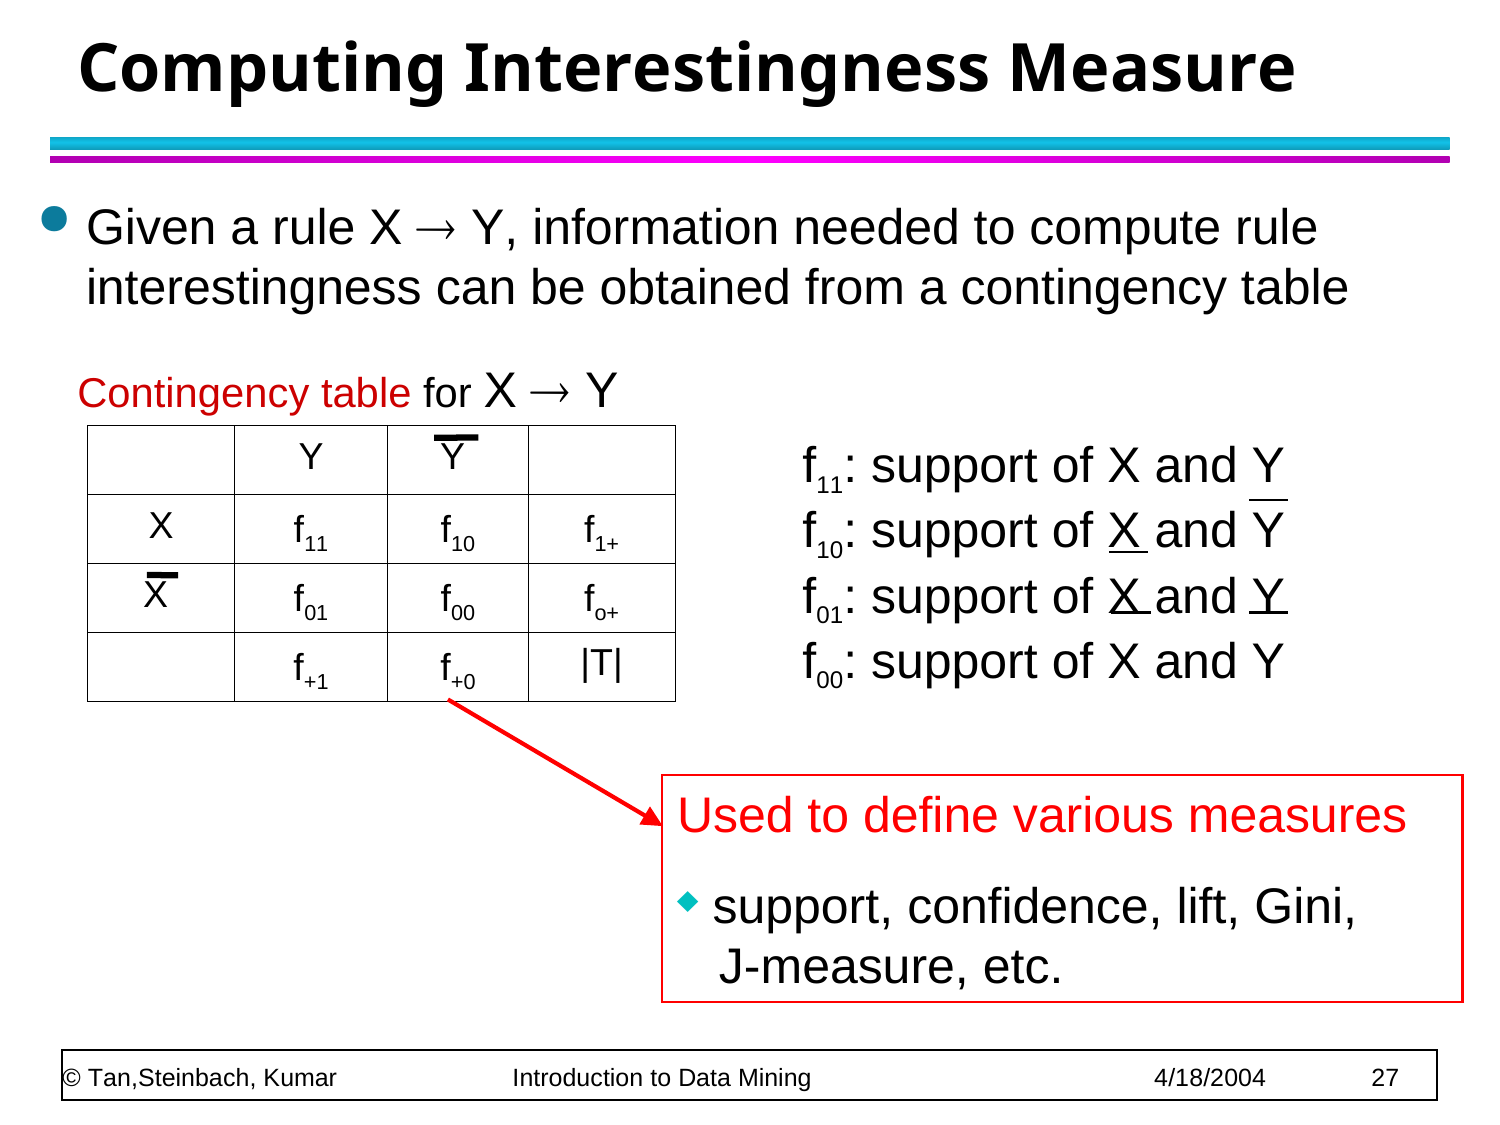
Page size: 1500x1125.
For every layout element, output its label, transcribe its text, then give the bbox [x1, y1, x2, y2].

table_cell |T| [529, 635, 675, 704]
table_cell f1+ [529, 497, 675, 565]
table_header [88, 426, 234, 496]
table_cell X [88, 497, 234, 565]
table_cell [88, 635, 234, 704]
table_cell f10 [388, 497, 528, 565]
table_cell fo+ [529, 566, 675, 634]
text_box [787, 424, 1463, 702]
table_cell f00 [388, 566, 528, 634]
table_cell X [88, 566, 234, 634]
table_header [529, 426, 675, 496]
table_cell f11 [235, 497, 387, 565]
table_cell f+0 [388, 635, 528, 704]
text_box Contingency table for X  Y [62, 349, 750, 426]
table_header Y [235, 426, 387, 496]
table_cell f01 [235, 566, 387, 634]
text_box [449, 700, 663, 827]
table_header Y [388, 426, 528, 496]
title Computing Interestingness Measure [62, 24, 1421, 113]
table_cell f+1 [235, 635, 387, 704]
text_box Used to define various measures support, confidence, lift, Gini, J-measure, etc. [662, 774, 1463, 1002]
list Given a rule X  Y, information needed to compute rule interestingness can be obtained from a contingency table [24, 187, 1438, 338]
